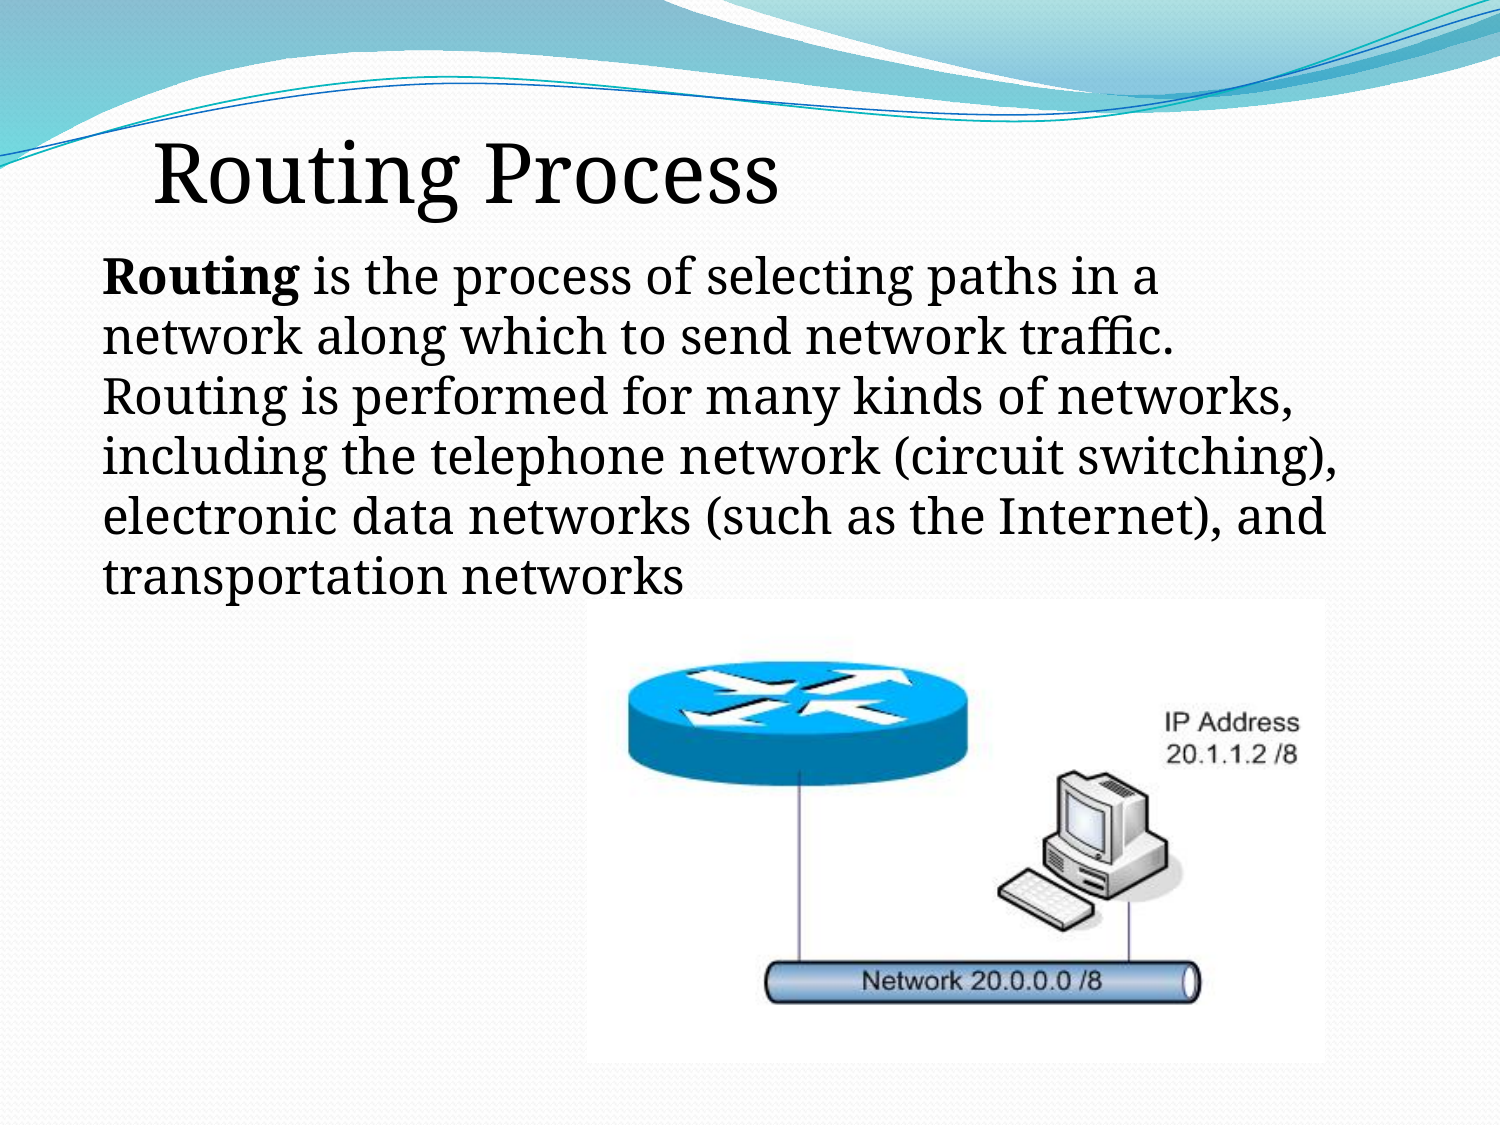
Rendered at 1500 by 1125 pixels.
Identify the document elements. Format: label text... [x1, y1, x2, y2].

text_box Routing is the process of selecting paths in a network along which to send network traffic. Routing is performed for many kinds of networks, including the telephone network (circuit switching), electronic data networks (such as the Internet), and transportation networks [87, 237, 1363, 613]
picture [587, 599, 1326, 1063]
text_box Routing Process [137, 112, 1313, 228]
